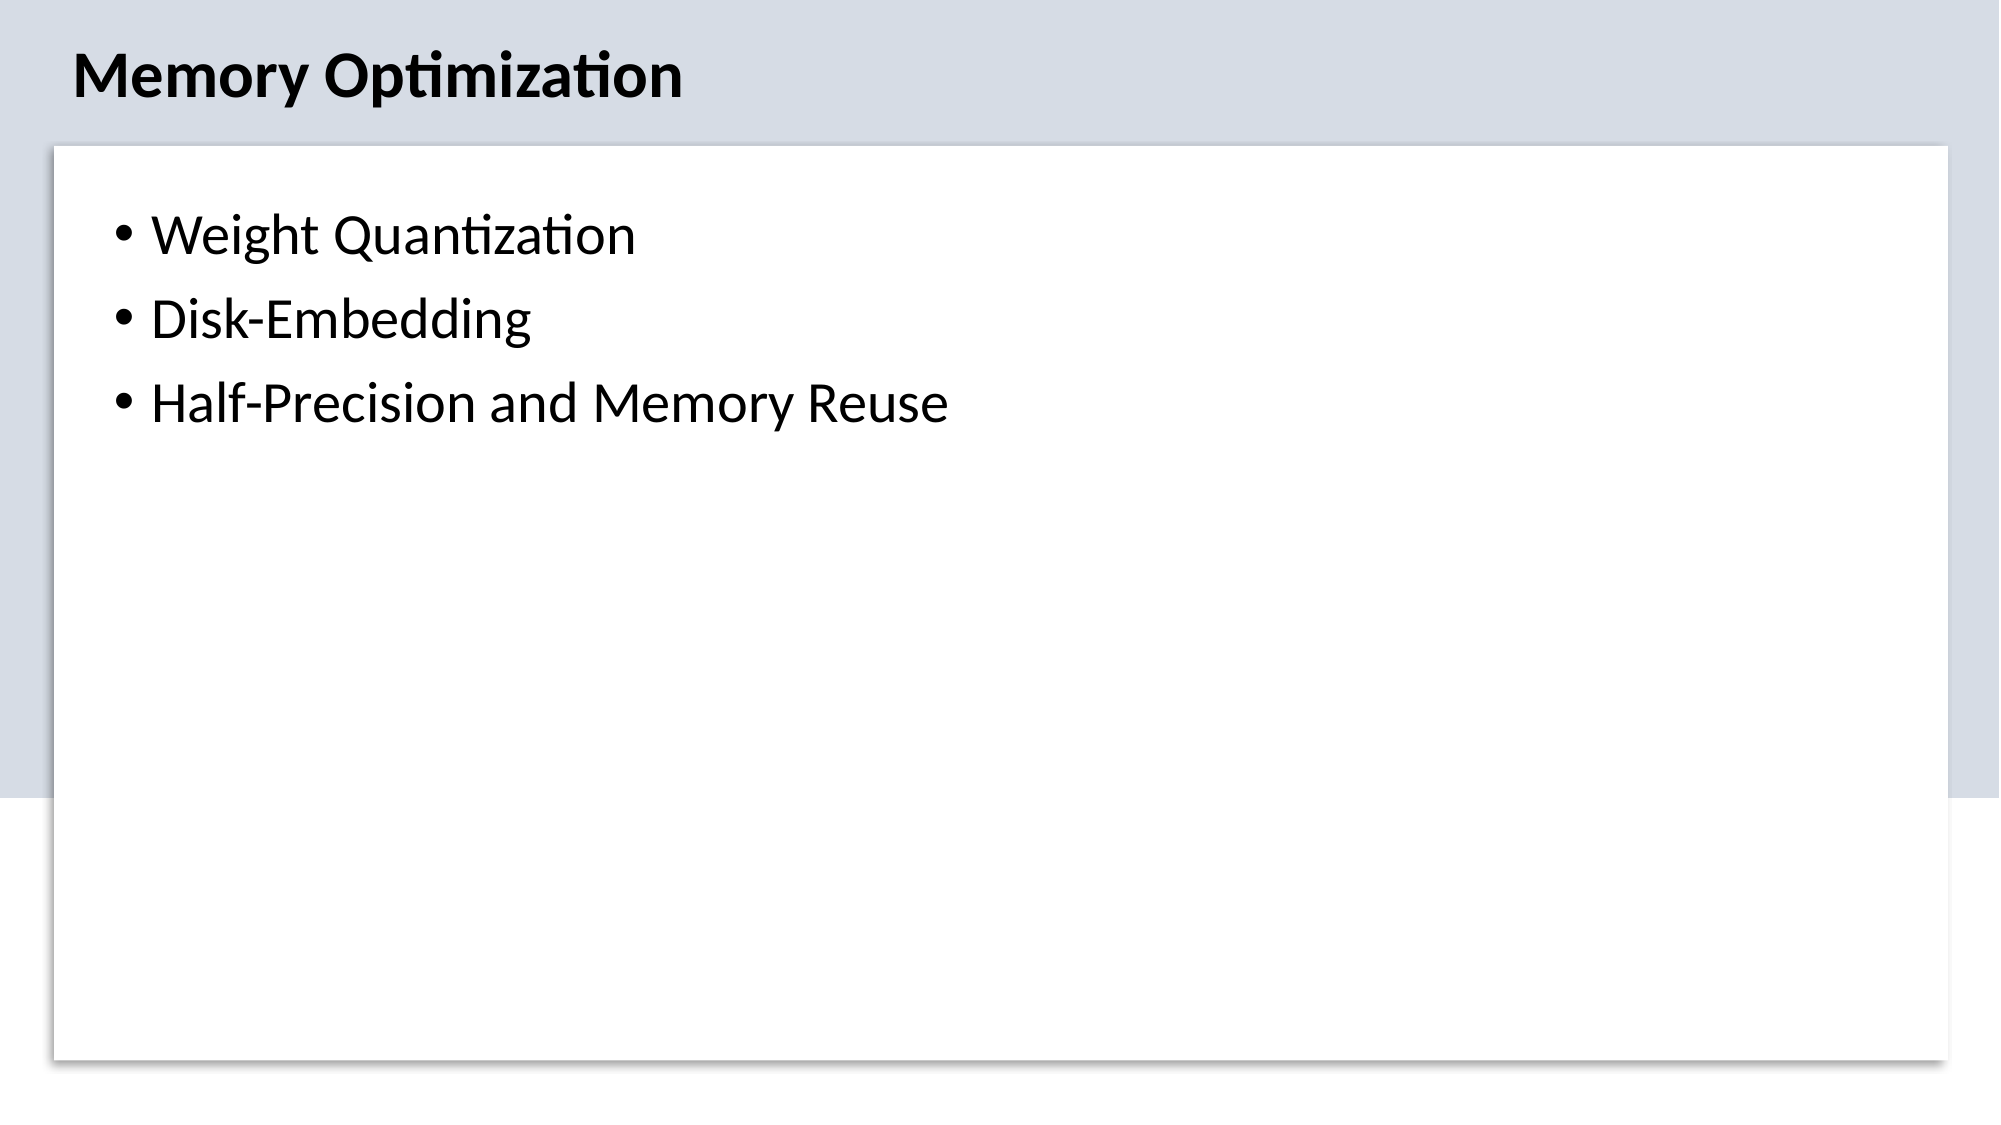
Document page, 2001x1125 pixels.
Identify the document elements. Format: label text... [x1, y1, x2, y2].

slide_number [1523, 1056, 1974, 1117]
text_box Weight Quantization Disk-Embedding Half-Precision and Memory Reuse [99, 197, 1866, 1005]
text_box Memory Optimization [57, 23, 715, 119]
